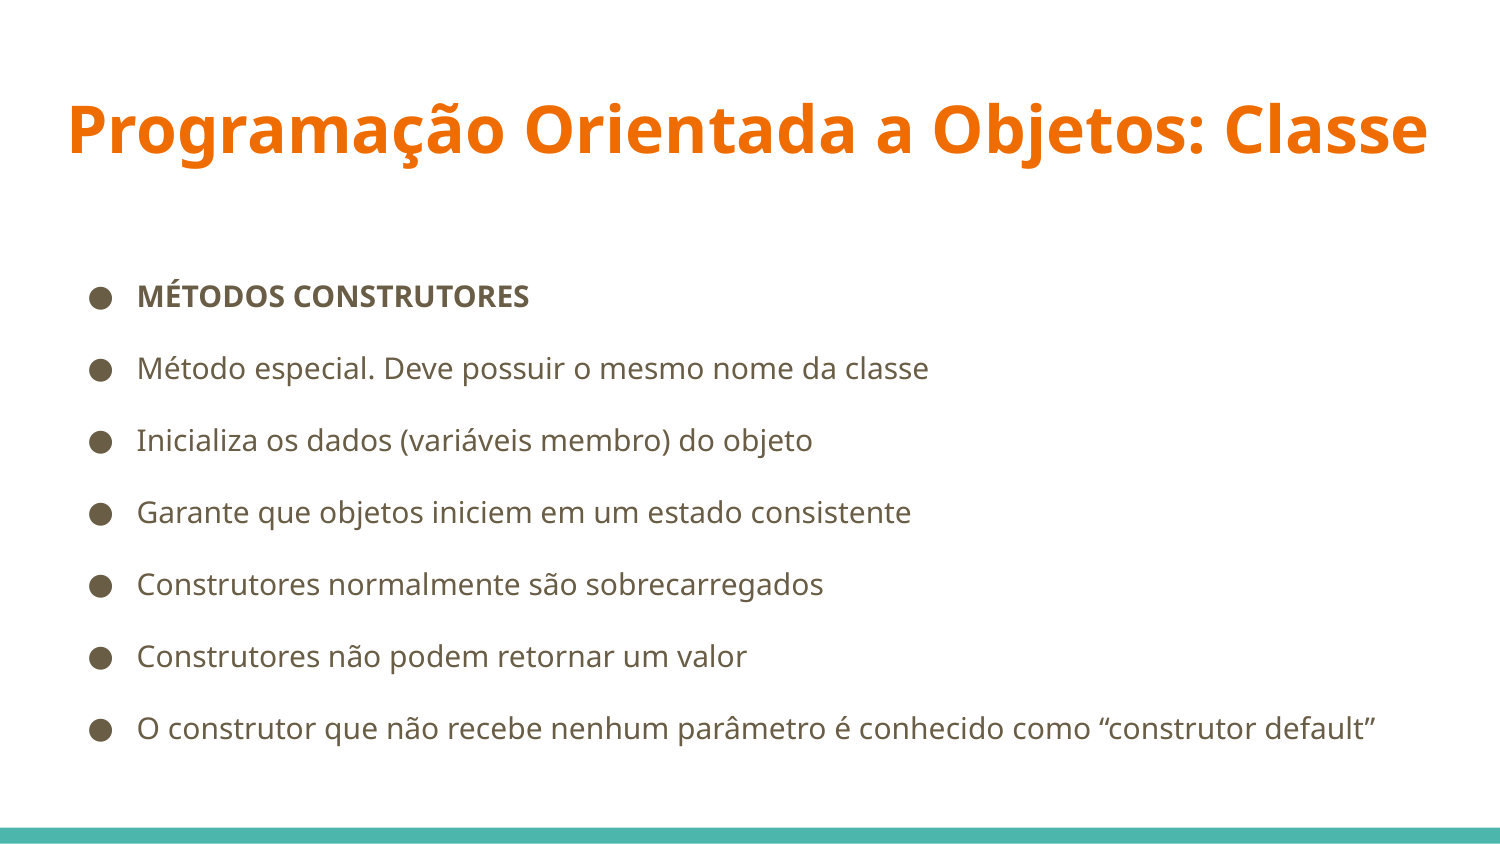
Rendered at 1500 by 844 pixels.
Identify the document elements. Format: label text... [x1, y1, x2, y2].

title Programação Orientada a Objetos: Classe [51, 72, 1449, 189]
list MÉTODOS CONSTRUTORES Método especial. Deve possuir o mesmo nome da classe Inicializa os dados (variáveis membro) do objeto Garante que objetos iniciem em um estado consistente Construtores normalmente são sobrecarregados Construtores não podem retornar um valor O construtor que não recebe nenhum parâmetro é conhecido como “construtor default” [51, 226, 1449, 769]
